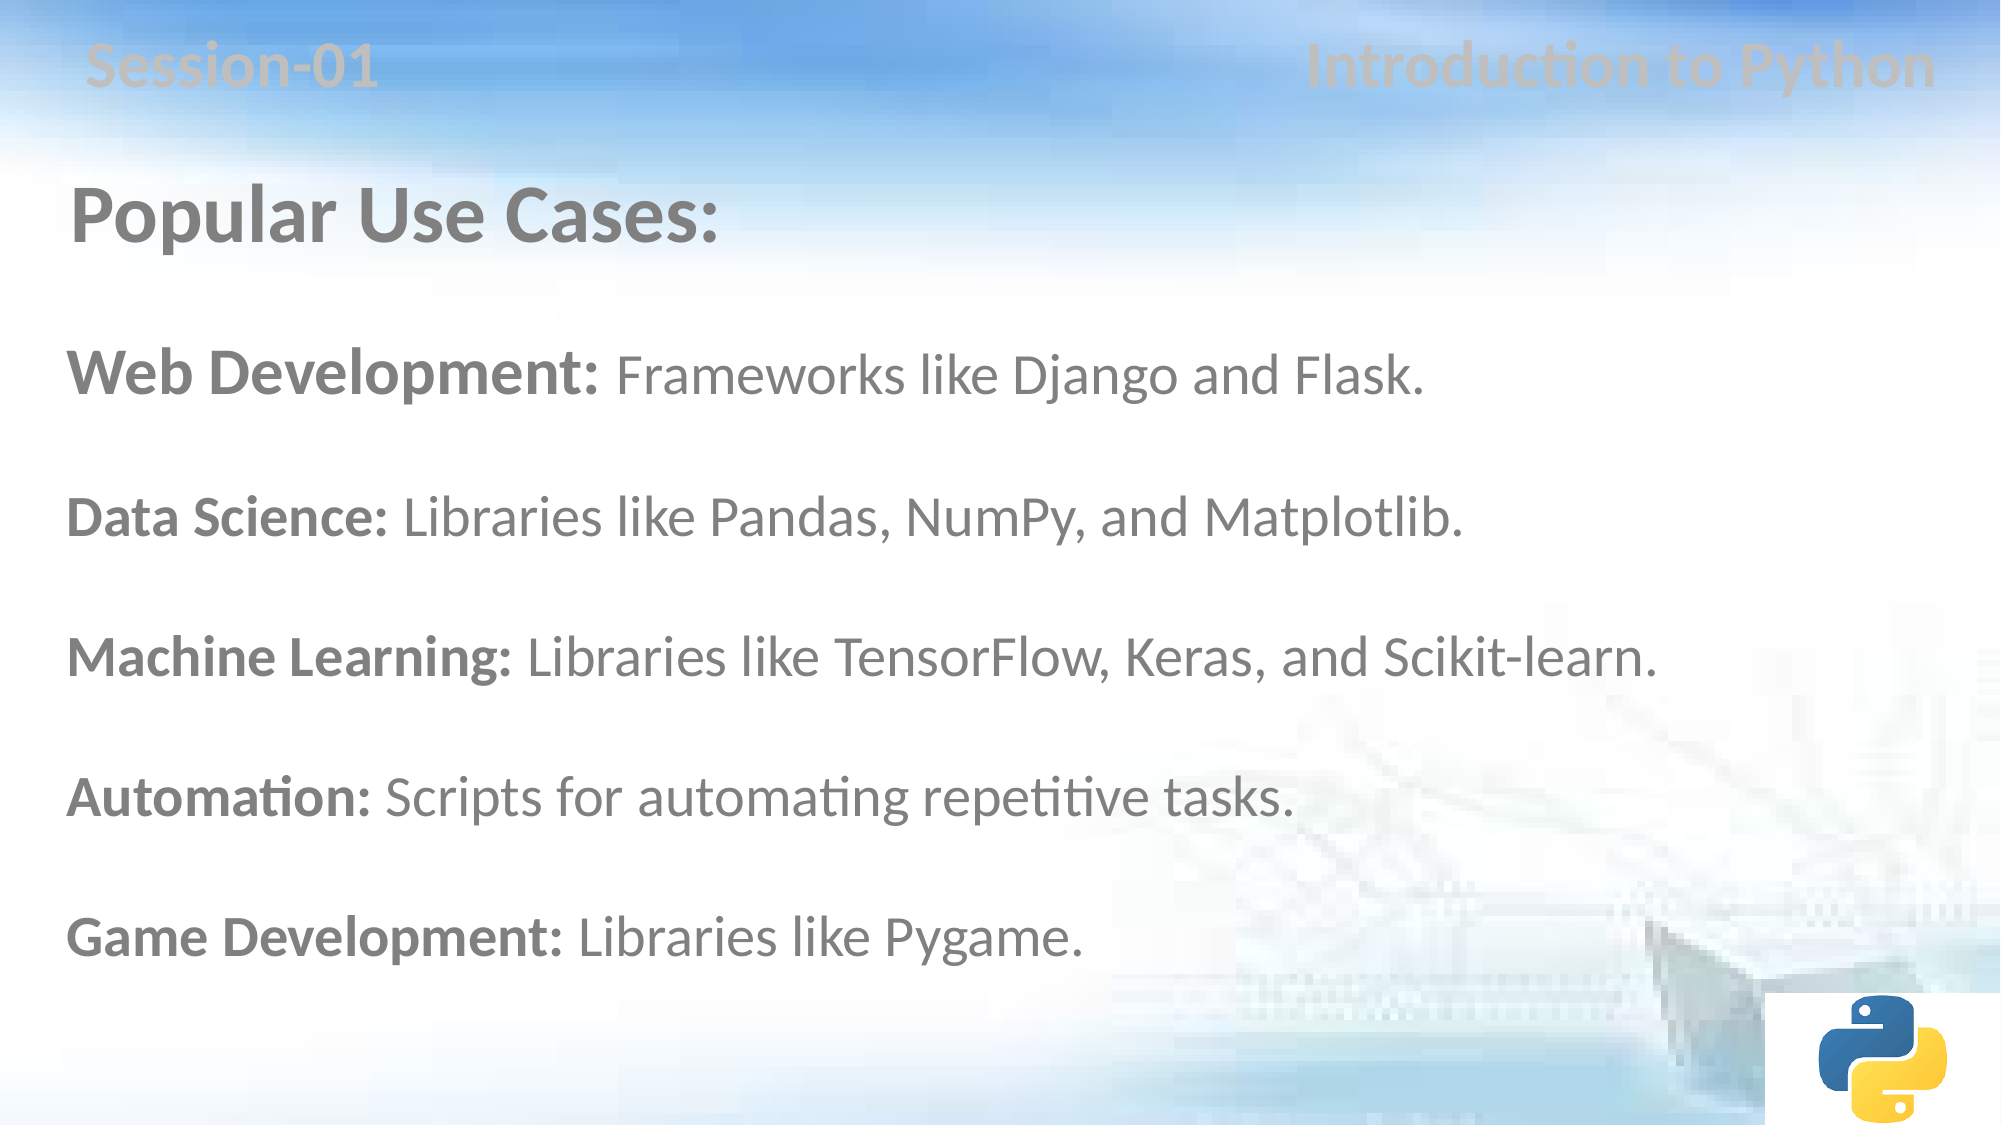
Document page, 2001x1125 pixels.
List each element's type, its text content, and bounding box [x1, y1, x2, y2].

text_box Popular Use Cases: [55, 151, 738, 240]
picture [1765, 993, 2000, 1125]
text_box Session-01 [71, 13, 396, 109]
text_box Web Development: Frameworks like Django and Flask. Data Science: Libraries like Pandas, NumPy, and Matplotlib. Machine Learning: Libraries like TensorFlow, Keras, and Scikit-learn. Automation: Scripts for automating repetitive tasks. Game Development: Libraries like Pygame. [51, 240, 1831, 975]
text_box Introduction to Python [1290, 13, 1954, 109]
